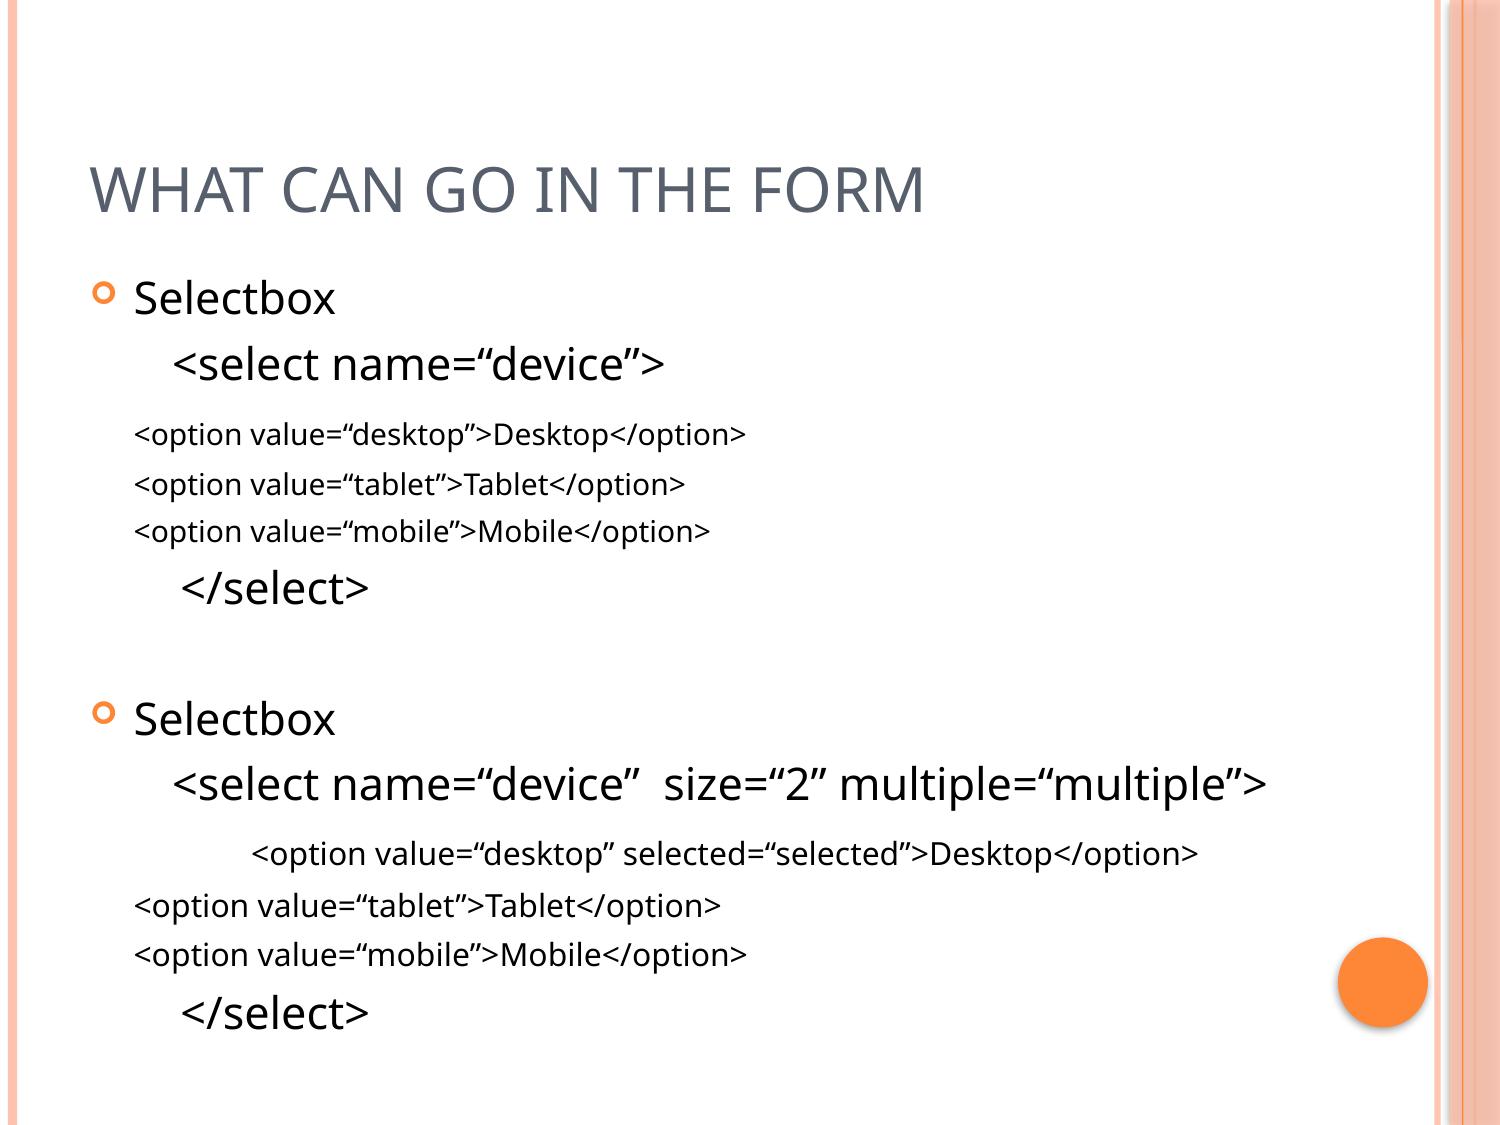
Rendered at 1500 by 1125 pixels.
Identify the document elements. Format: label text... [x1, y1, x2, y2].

list Selectbox <select name=“device”> <option value=“desktop”>Desktop</option> <option value=“tablet”>Tablet</option> <option value=“mobile”>Mobile</option> </select> Selectbox <select name=“device” size=“2” multiple=“multiple”> <option value=“desktop” selected=“selected”>Desktop</option> <option value=“tablet”>Tablet</option> <option value=“mobile”>Mobile</option> </select> [75, 262, 1300, 1062]
title What can go in the form [75, 45, 1300, 233]
